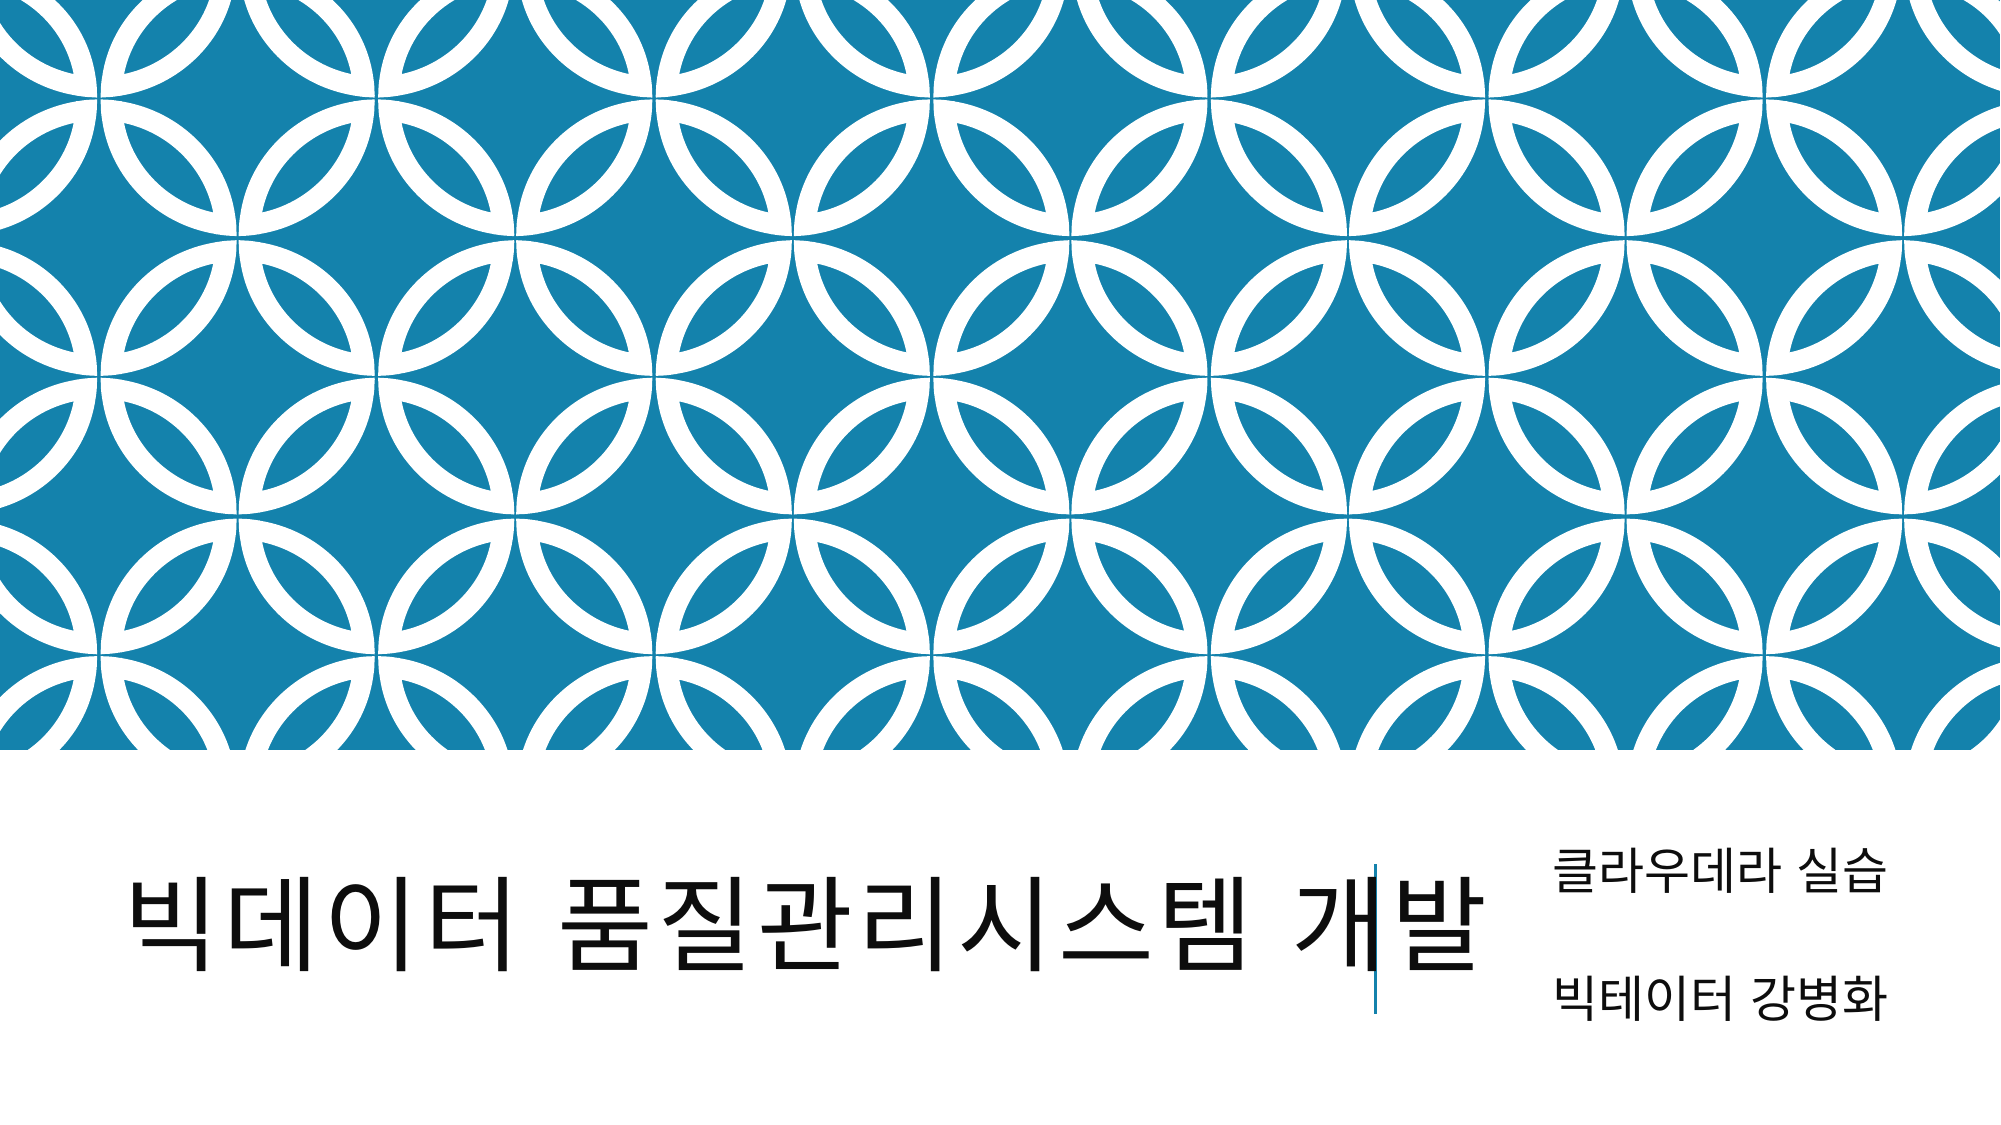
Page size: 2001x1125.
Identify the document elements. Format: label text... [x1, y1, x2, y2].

title 빅데이터 품질관리시스템 개발 [0, 813, 1537, 1054]
subtitle 클라우데라 실습 빅테이터 강병화 [1537, 813, 1950, 1054]
